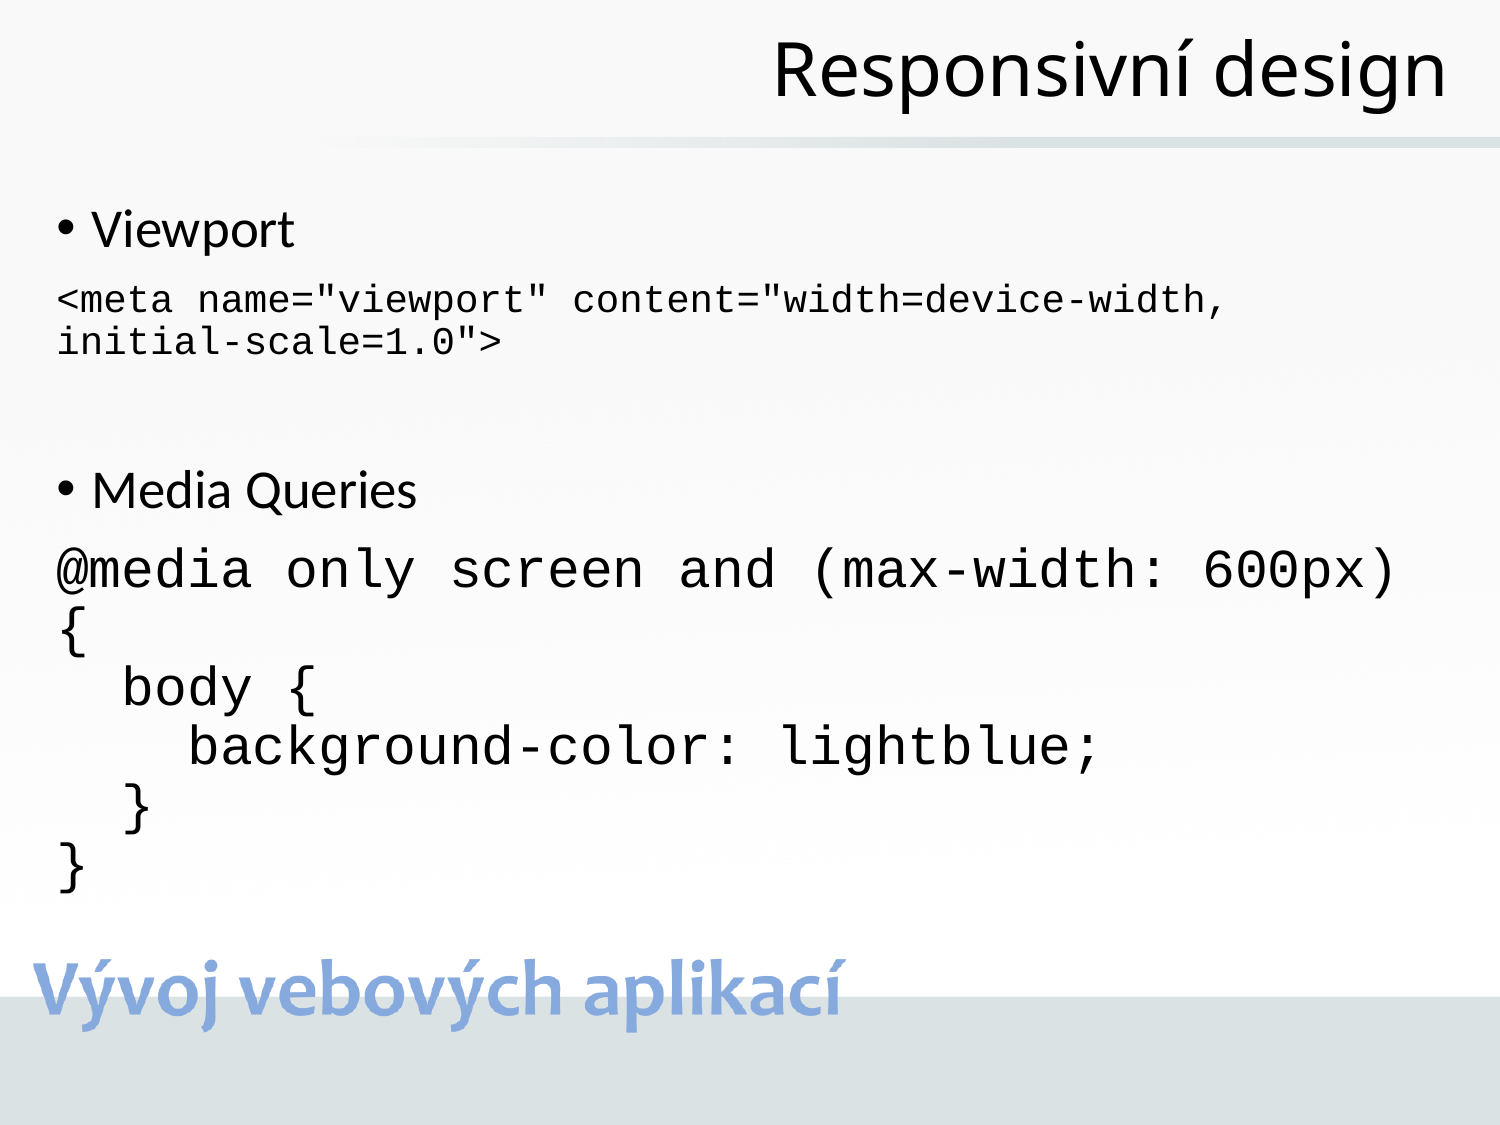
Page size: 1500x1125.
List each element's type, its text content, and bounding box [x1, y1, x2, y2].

list Viewport <meta name="viewport" content="width=device-width, initial-scale=1.0"> Media Queries @media only screen and (max-width: 600px) { body { background-color: lightblue; } } [41, 192, 1450, 907]
picture [0, 0, 1500, 1125]
title Responsivní design [119, 0, 1464, 182]
